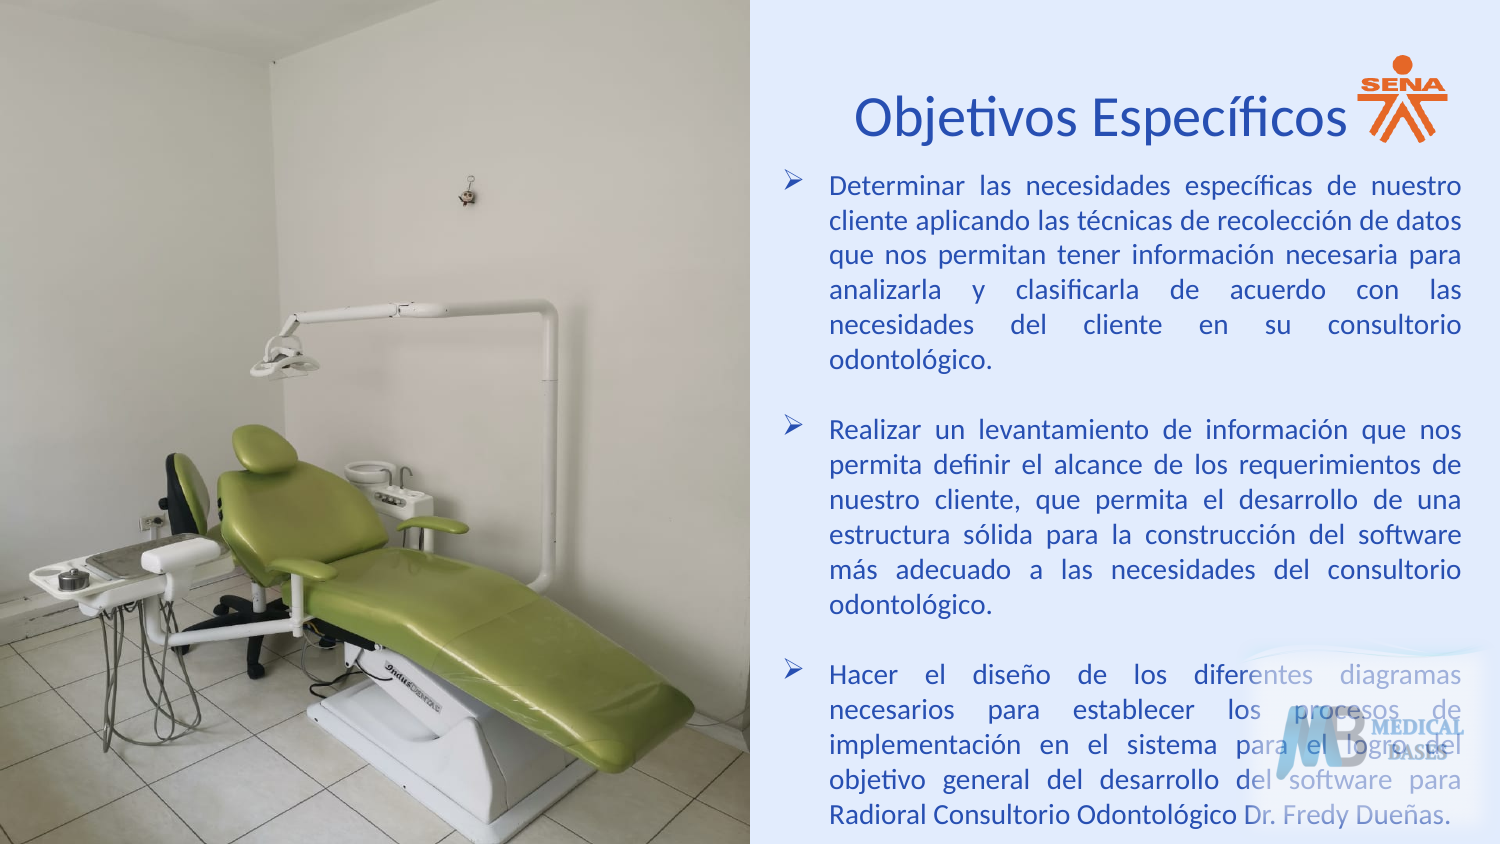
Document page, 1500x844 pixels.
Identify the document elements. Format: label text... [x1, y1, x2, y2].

text_box Determinar las necesidades específicas de nuestro cliente aplicando las técnicas de recolección de datos que nos permitan tener información necesaria para analizarla y clasificarla de acuerdo con las necesidades del cliente en su consultorio odontológico. Realizar un levantamiento de información que nos permita definir el alcance de los requerimientos de nuestro cliente, que permita el desarrollo de una estructura sólida para la construcción del software más adecuado a las necesidades del consultorio odontológico. Hacer el diseño de los diferentes diagramas necesarios para establecer los procesos de implementación en el sistema para el logro del objetivo general del desarrollo del software para Radioral Consultorio Odontológico Dr. Fredy Dueñas. [767, 158, 1477, 838]
picture [0, 0, 1500, 844]
text_box Objetivos Específicos [839, 71, 1364, 156]
